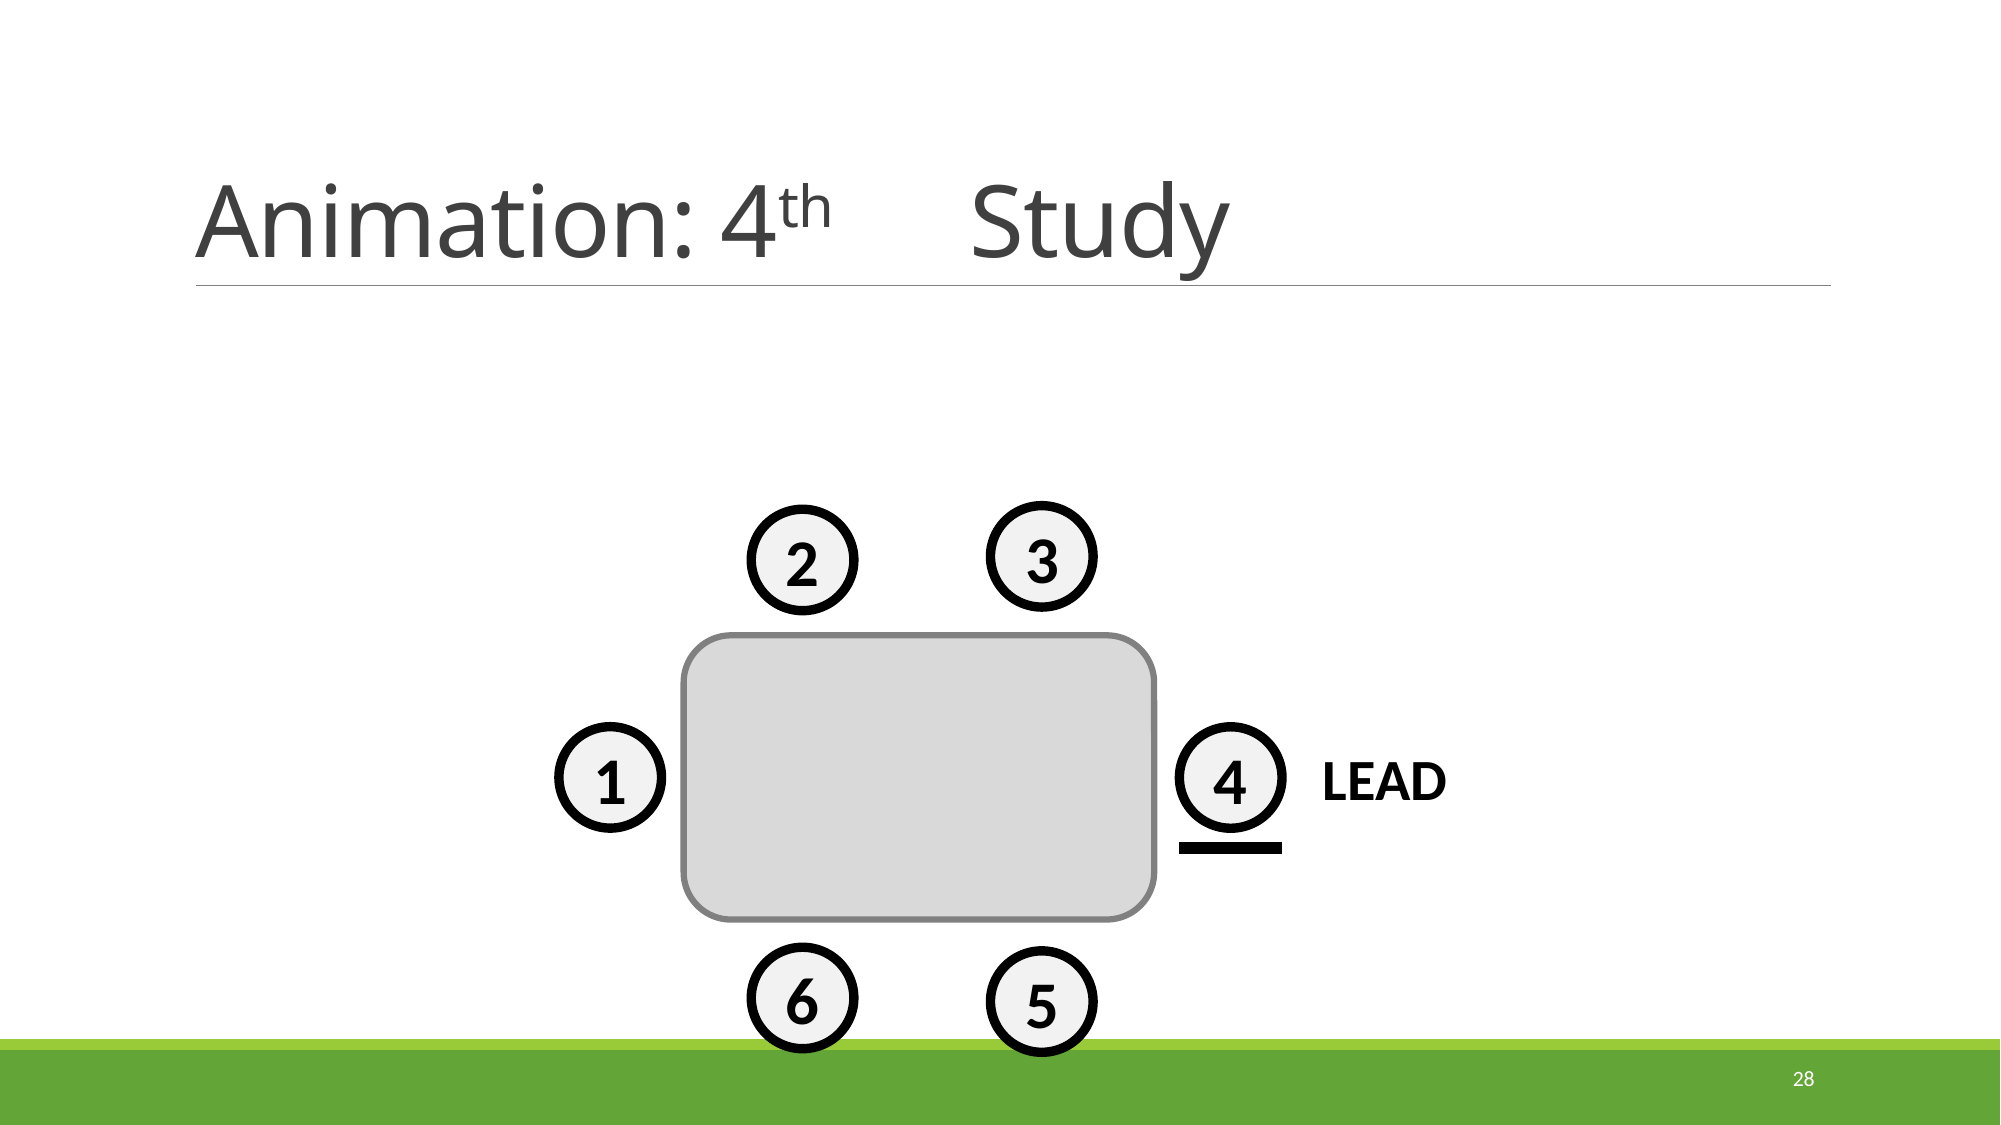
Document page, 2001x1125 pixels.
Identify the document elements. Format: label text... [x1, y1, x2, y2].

text_box LEAD [1308, 734, 1463, 820]
text_box 2 [749, 507, 856, 612]
slide_number 28 [1614, 1048, 1830, 1108]
text_box 3 [989, 504, 1095, 609]
text_box 4 [1178, 725, 1284, 830]
title Animation: 4th Study [180, 47, 1830, 285]
text_box 1 [557, 725, 663, 830]
text_box 5 [989, 949, 1095, 1054]
text_box 6 [749, 945, 856, 1050]
text_box [682, 634, 1156, 921]
